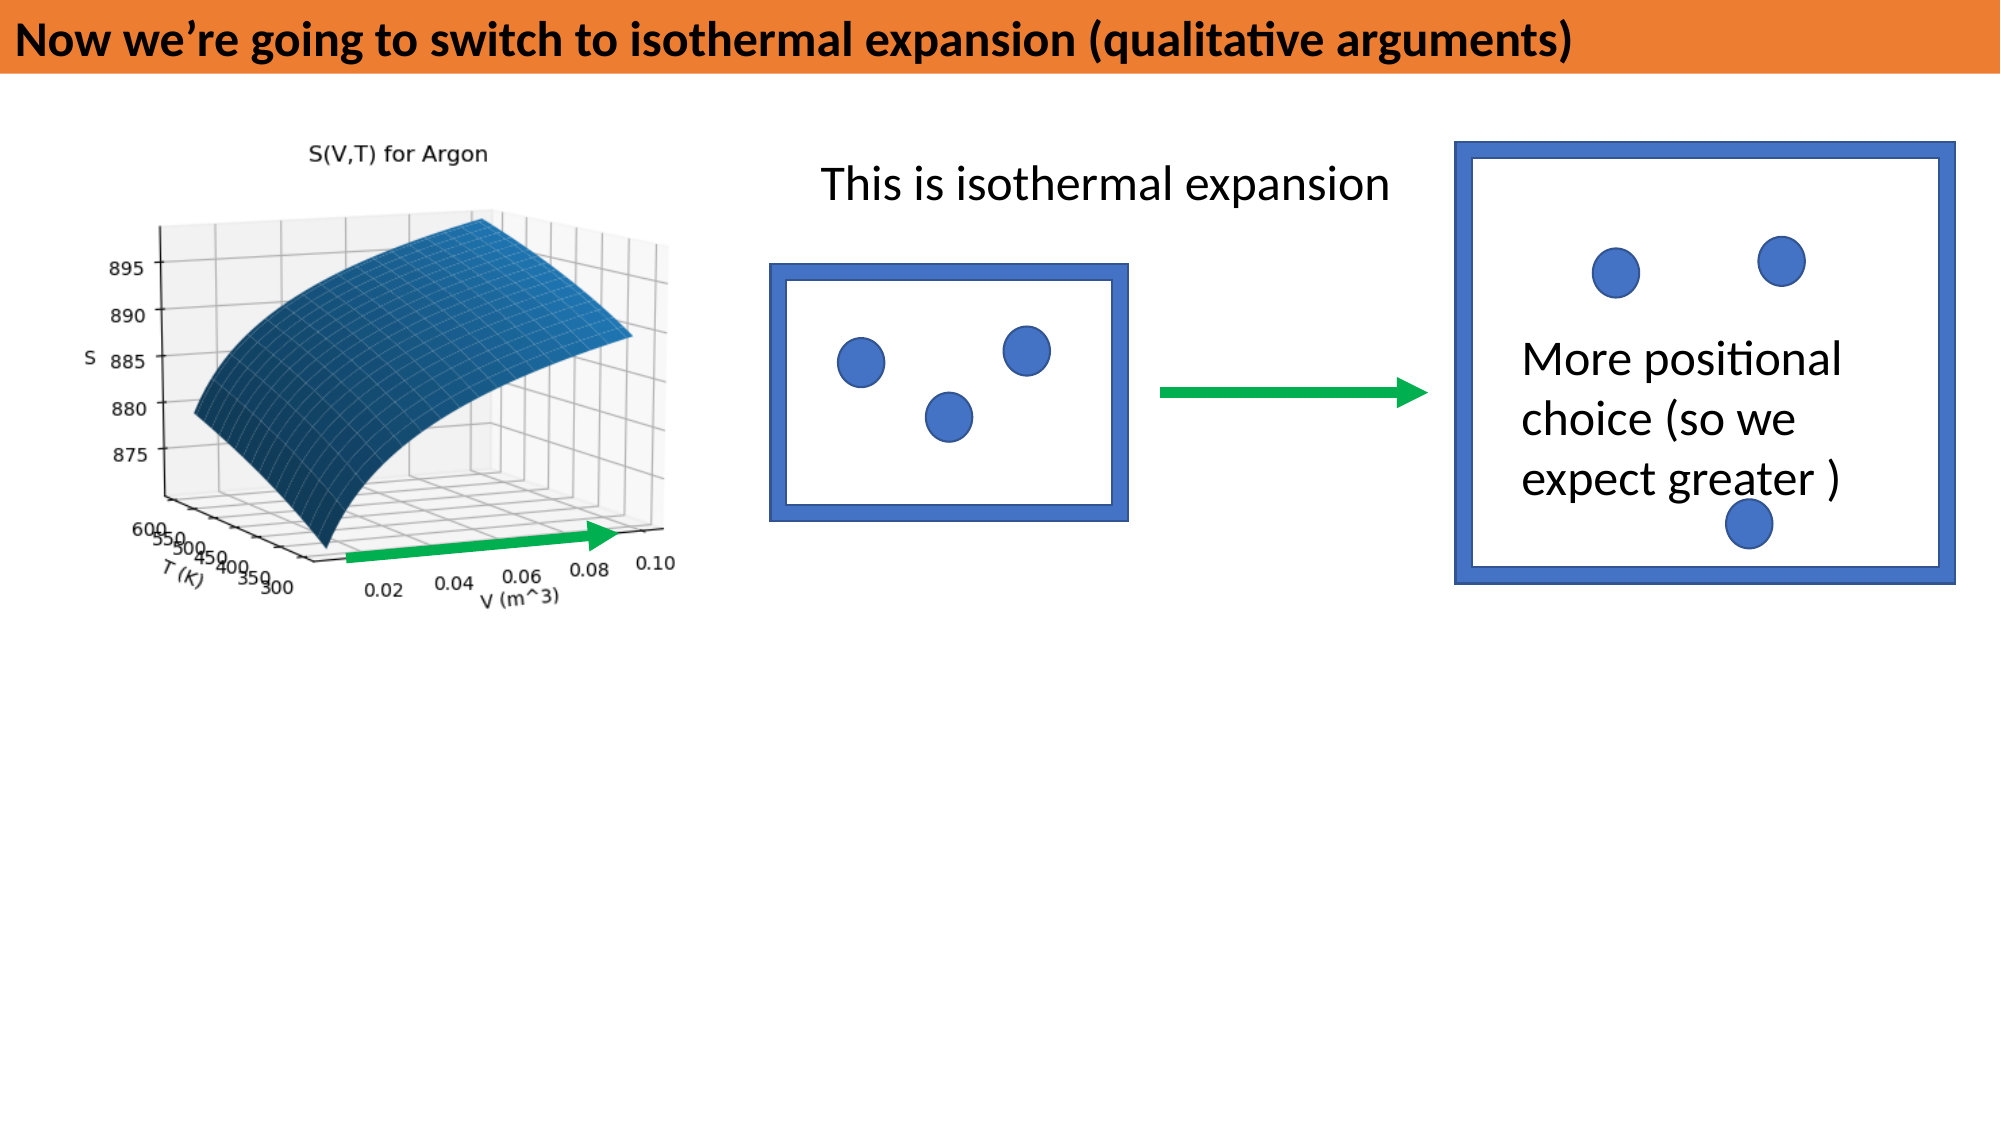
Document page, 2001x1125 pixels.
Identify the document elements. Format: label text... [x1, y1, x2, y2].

text_box Now we’re going to switch to isothermal expansion (qualitative arguments) [0, 0, 2000, 74]
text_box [770, 141, 1956, 584]
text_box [79, 128, 687, 632]
